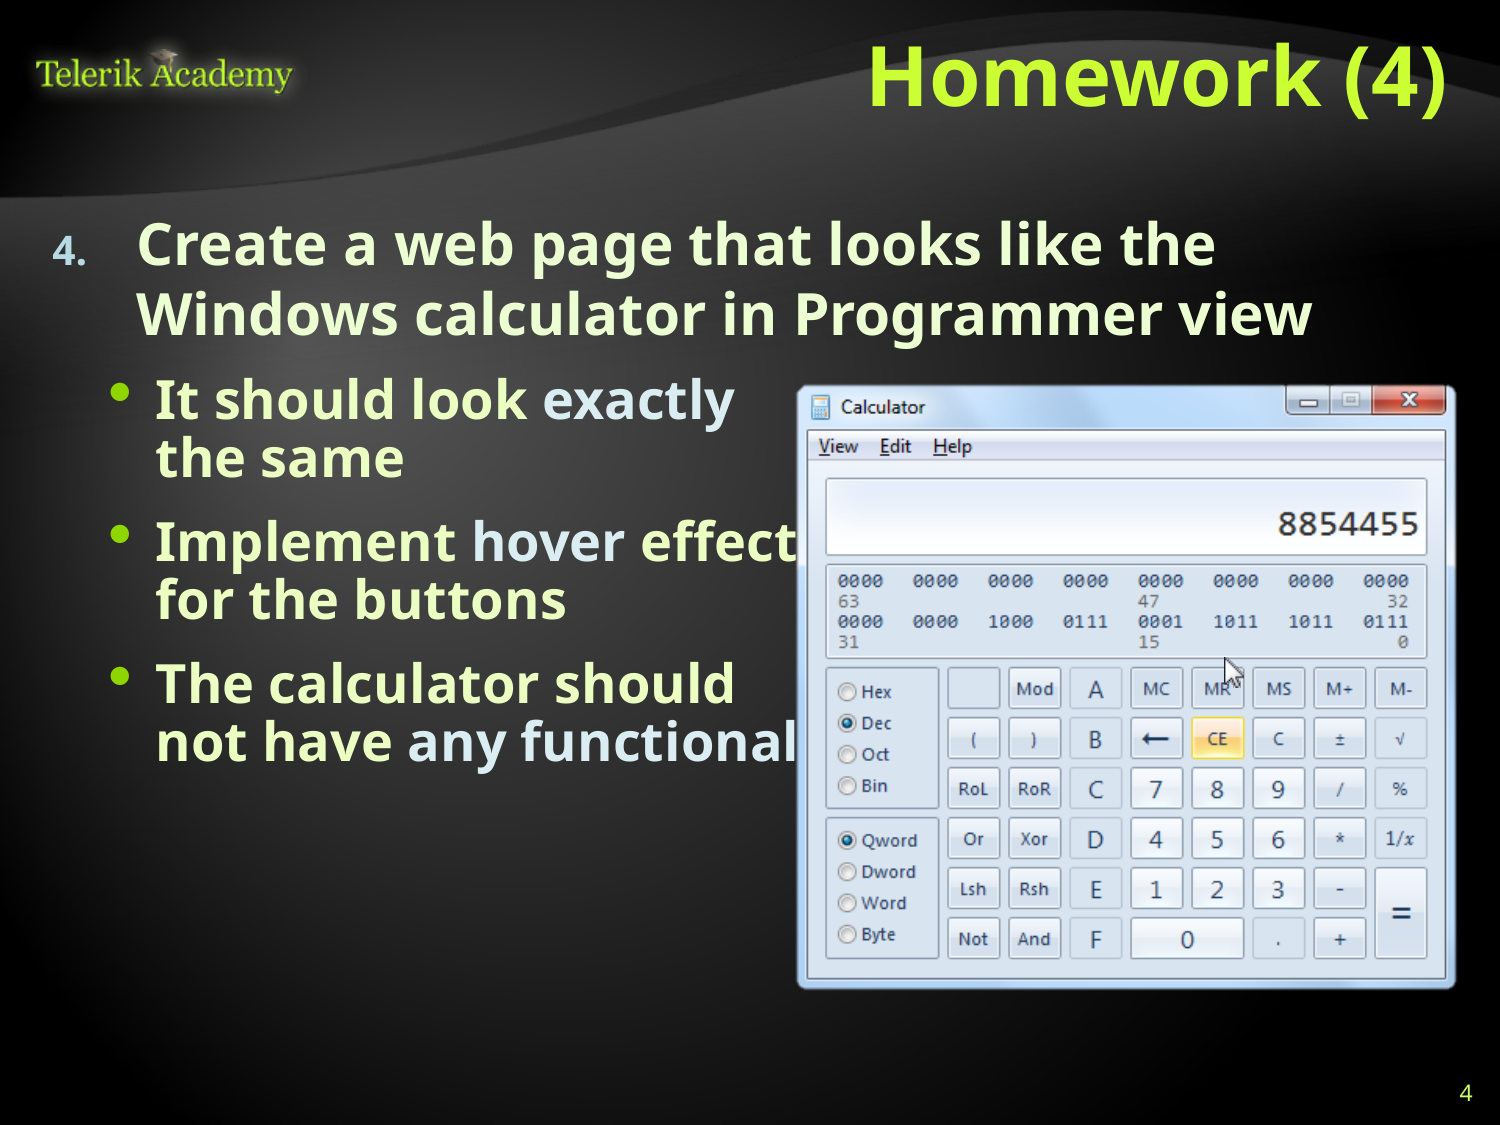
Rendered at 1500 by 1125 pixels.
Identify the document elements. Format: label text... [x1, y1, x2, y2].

slide_number 4 [1412, 1074, 1488, 1113]
picture [0, 0, 1500, 1125]
title Homework (4) [300, 12, 1463, 150]
list Create a web page that looks like the Windows calculator in Programmer view It should look exactly the same Implement hover effects for the buttons The calculator should not have any functionality [37, 200, 1463, 863]
